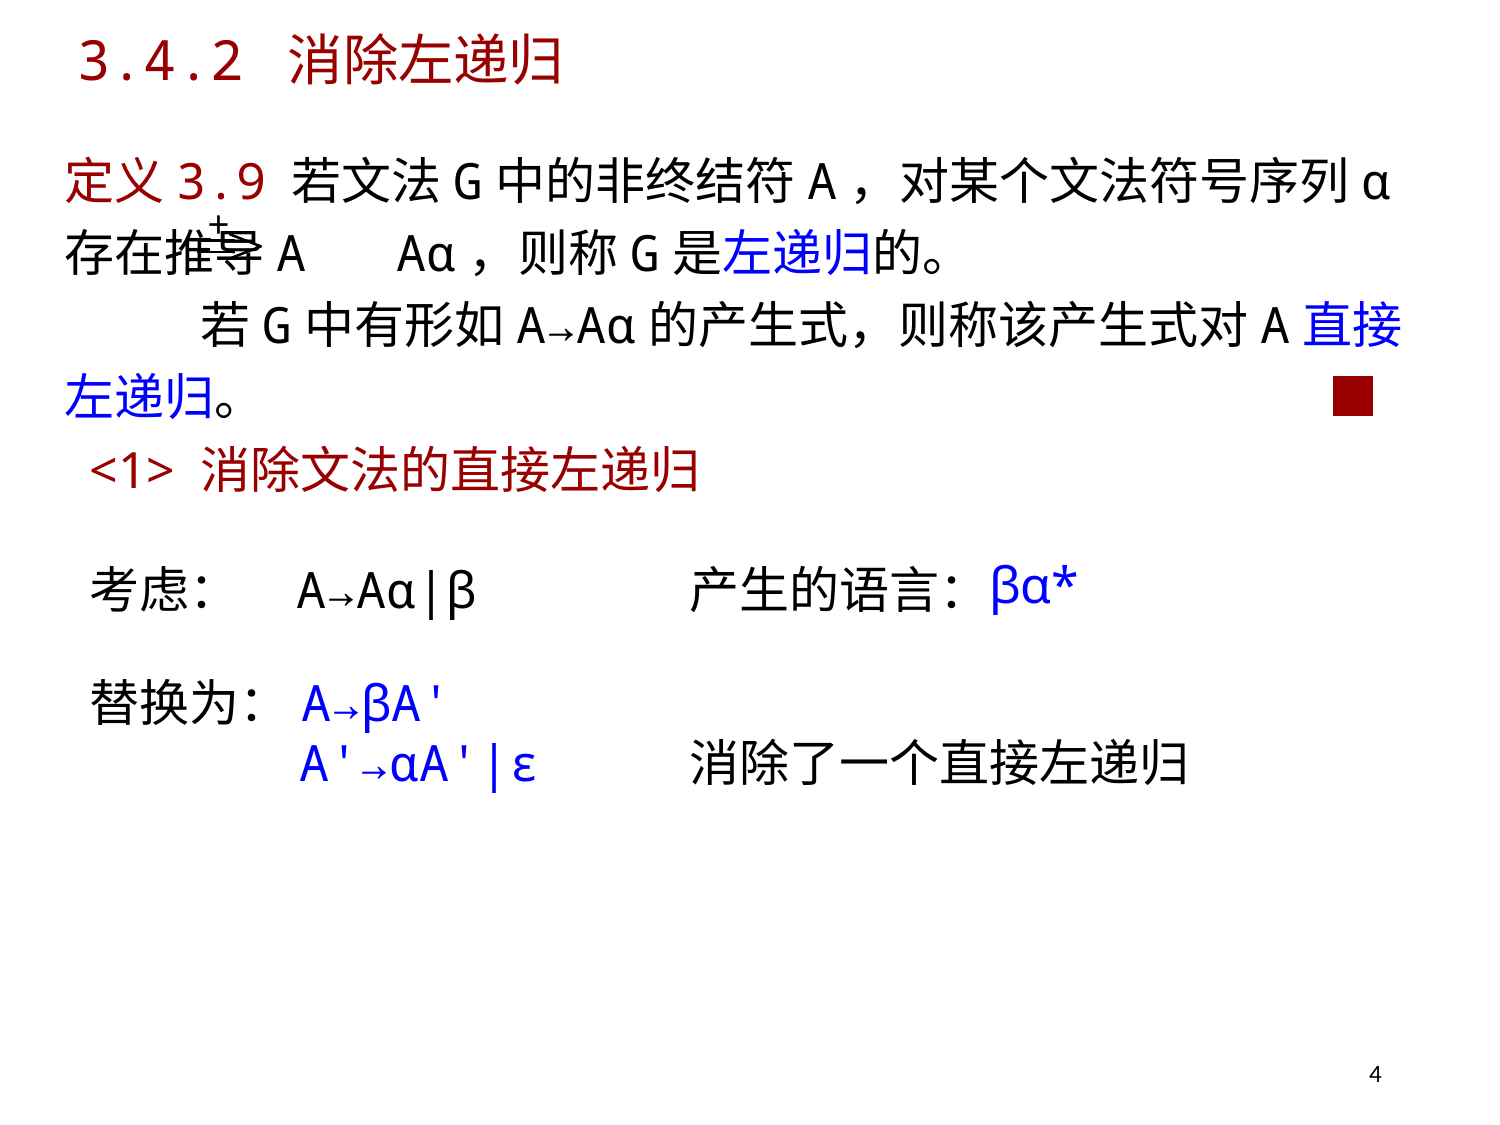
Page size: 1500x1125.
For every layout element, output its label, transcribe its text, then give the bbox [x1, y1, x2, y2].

title 3.4.2 消除左递归 [62, 24, 750, 100]
text_box 替换为：A→βA' A'→αA'|ε 消除了一个直接左递归 [74, 663, 1275, 799]
text_box βα* [974, 546, 1152, 622]
text_box <1> 消除文法的直接左递归 考虑： A→Aα|β 产生的语言： [74, 430, 1069, 626]
slide_number 4 [1059, 1042, 1397, 1103]
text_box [194, 196, 265, 262]
text_box 定义3.9 若文法G中的非终结符A，对某个文法符号序列α存在推导A Aα，则称G是左递归的。 若G中有形如A→Aα的产生式，则称该产生式对A直接左递归。 ■ [50, 130, 1425, 433]
